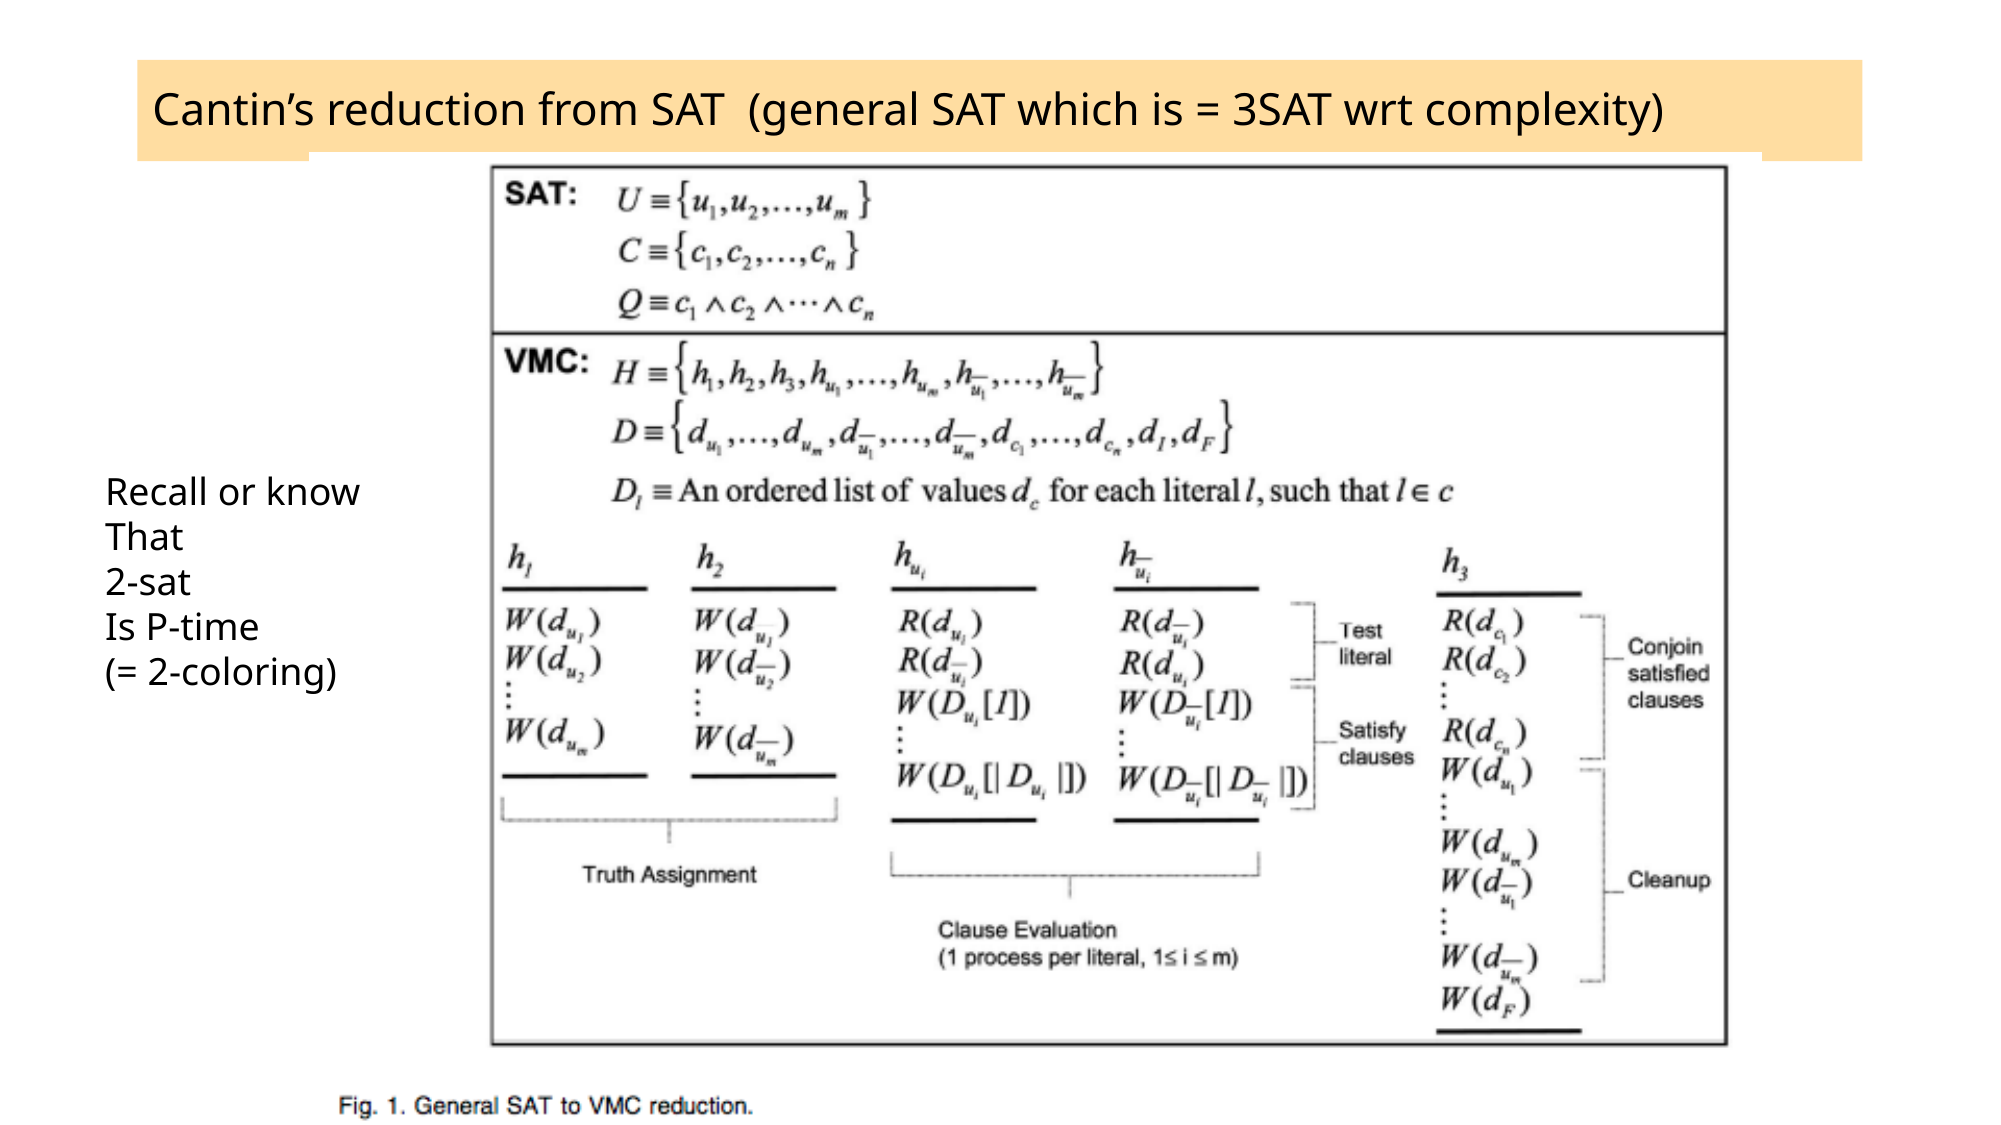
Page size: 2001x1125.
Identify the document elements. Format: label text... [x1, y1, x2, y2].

picture [309, 152, 1762, 1125]
text_box Recall or know That 2-sat Is P-time (= 2-coloring) [90, 460, 309, 701]
title Cantin’s reduction from SAT (general SAT which is = 3SAT wrt complexity) [137, 59, 1863, 162]
